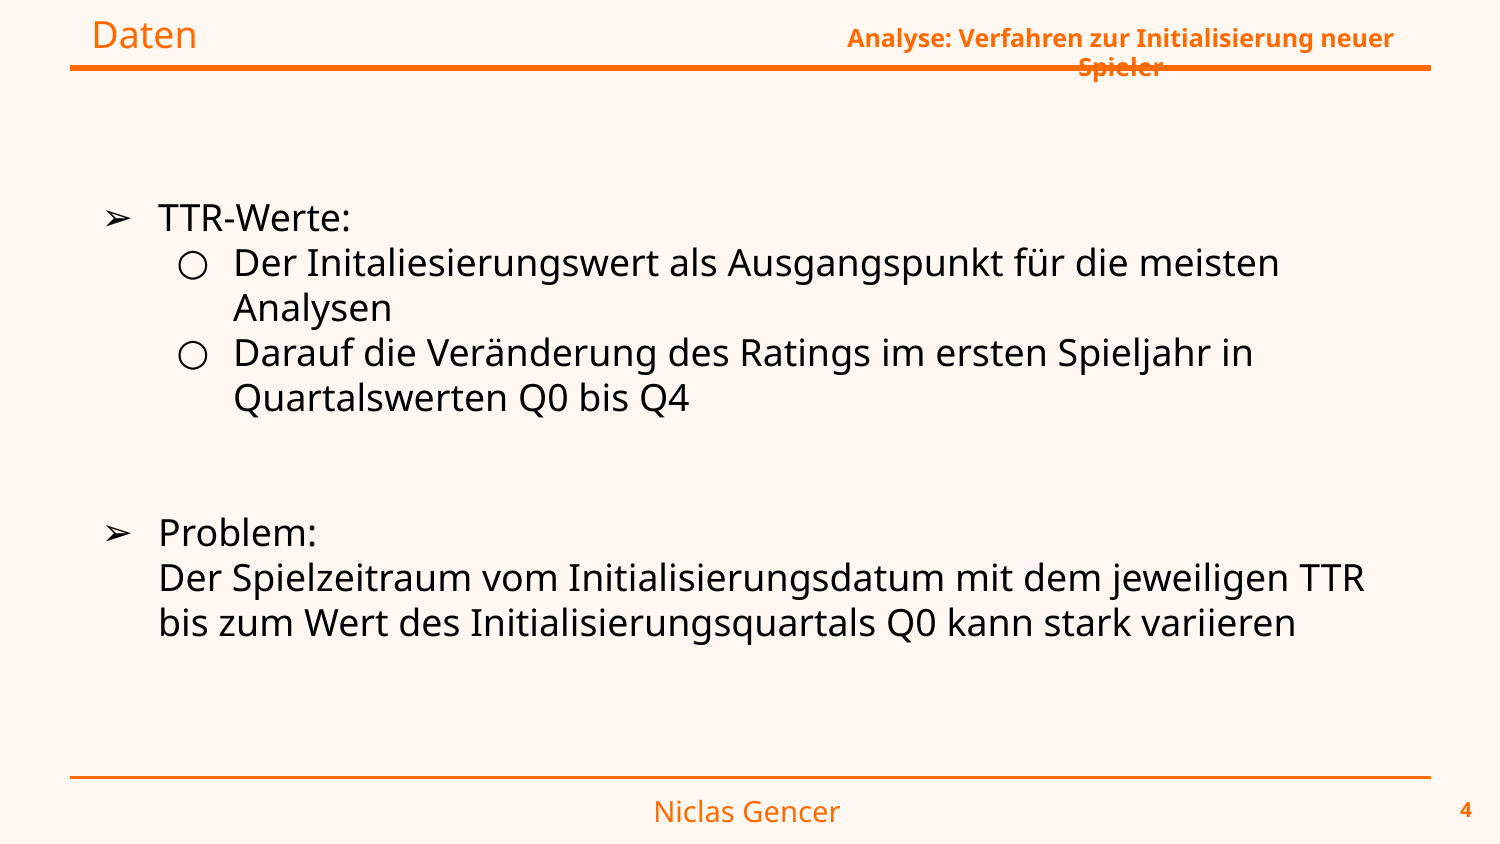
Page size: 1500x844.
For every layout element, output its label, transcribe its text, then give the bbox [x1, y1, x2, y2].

text_box Daten [76, 0, 650, 68]
text_box TTR-Werte: Der Initaliesierungswert als Ausgangspunkt für die meisten Analysen Darauf die Veränderung des Ratings im ersten Spieljahr in Quartalswerten Q0 bis Q4 Problem: Der Spielzeitraum vom Initialisierungsdatum mit dem jeweiligen TTR bis zum Wert des Initialisierungsquartals Q0 kann stark variieren [68, 178, 1432, 737]
text_box Niclas Gencer [396, 778, 1098, 843]
text_box Analyse: Verfahren zur Initialisierung neuer Spieler [814, 7, 1428, 97]
slide_number 4 [1431, 778, 1500, 844]
